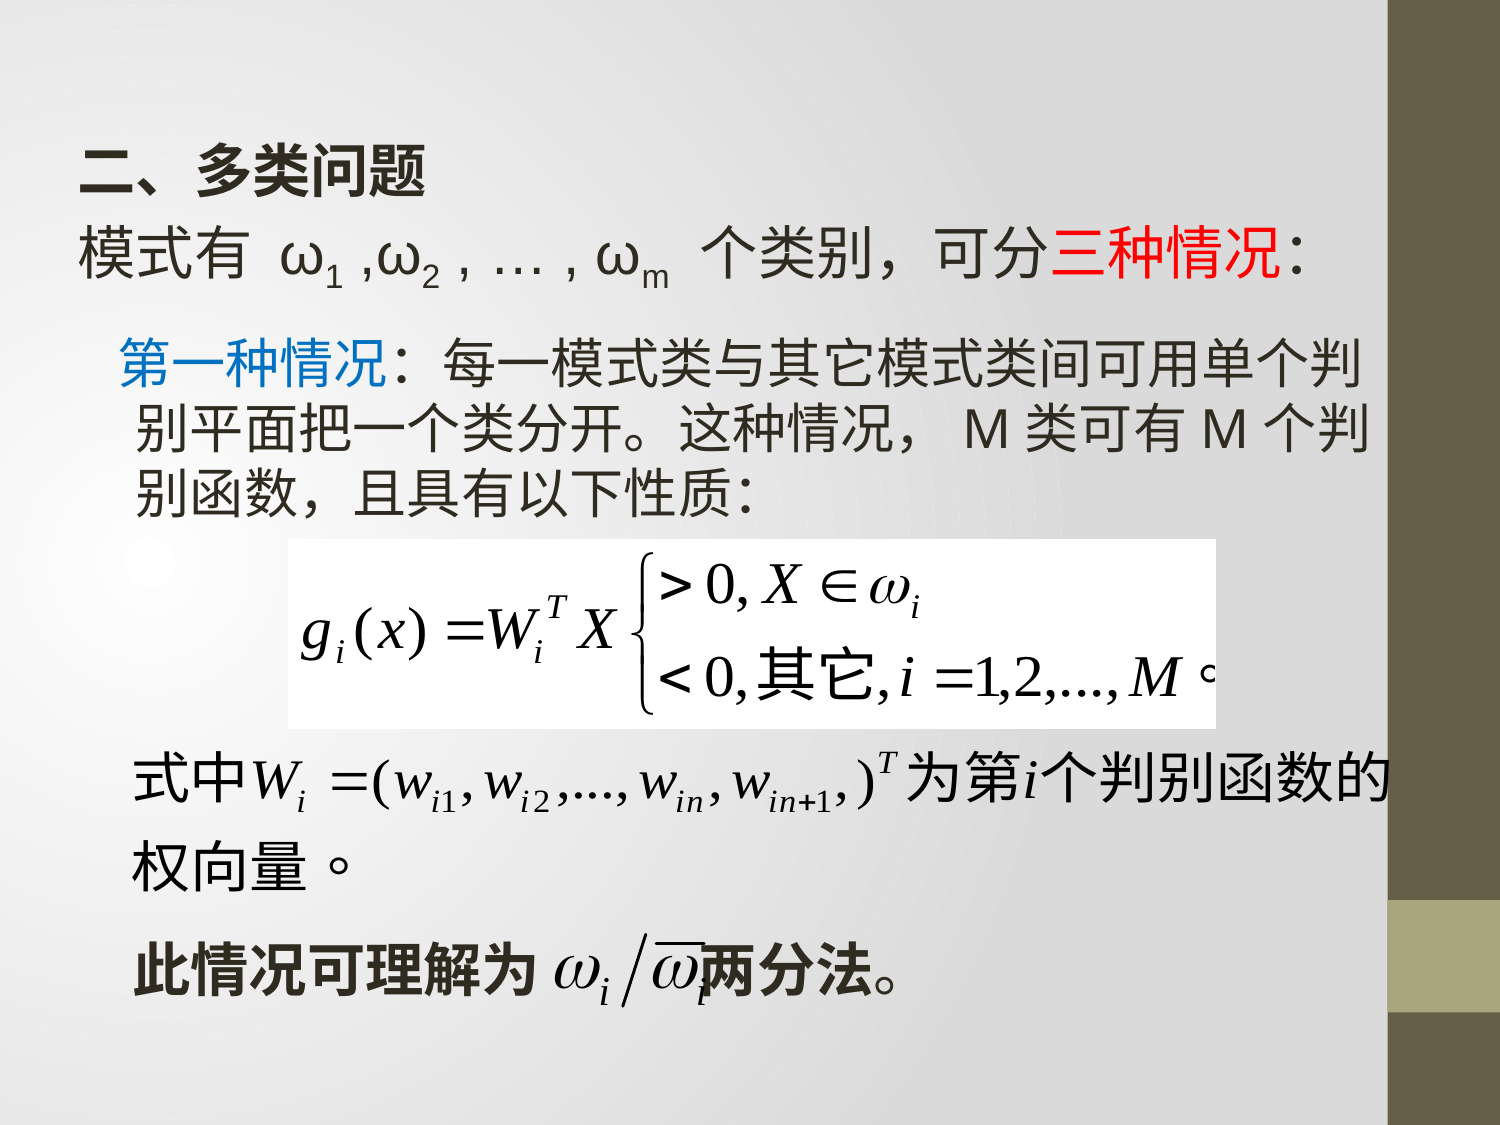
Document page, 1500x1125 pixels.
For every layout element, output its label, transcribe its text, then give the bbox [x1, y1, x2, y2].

text_box 第一种情况：每一模式类与其它模式类间可用单个判别平面把一个类分开。这种情况，M类可有M个判别函数，且具有以下性质： [64, 322, 1403, 564]
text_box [117, 917, 1046, 1024]
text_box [123, 737, 1401, 906]
text_box 二、多类问题 模式有 ω1 ,ω2 , … , ωm 个类别，可分三种情况： [62, 126, 1432, 303]
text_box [288, 539, 1215, 729]
